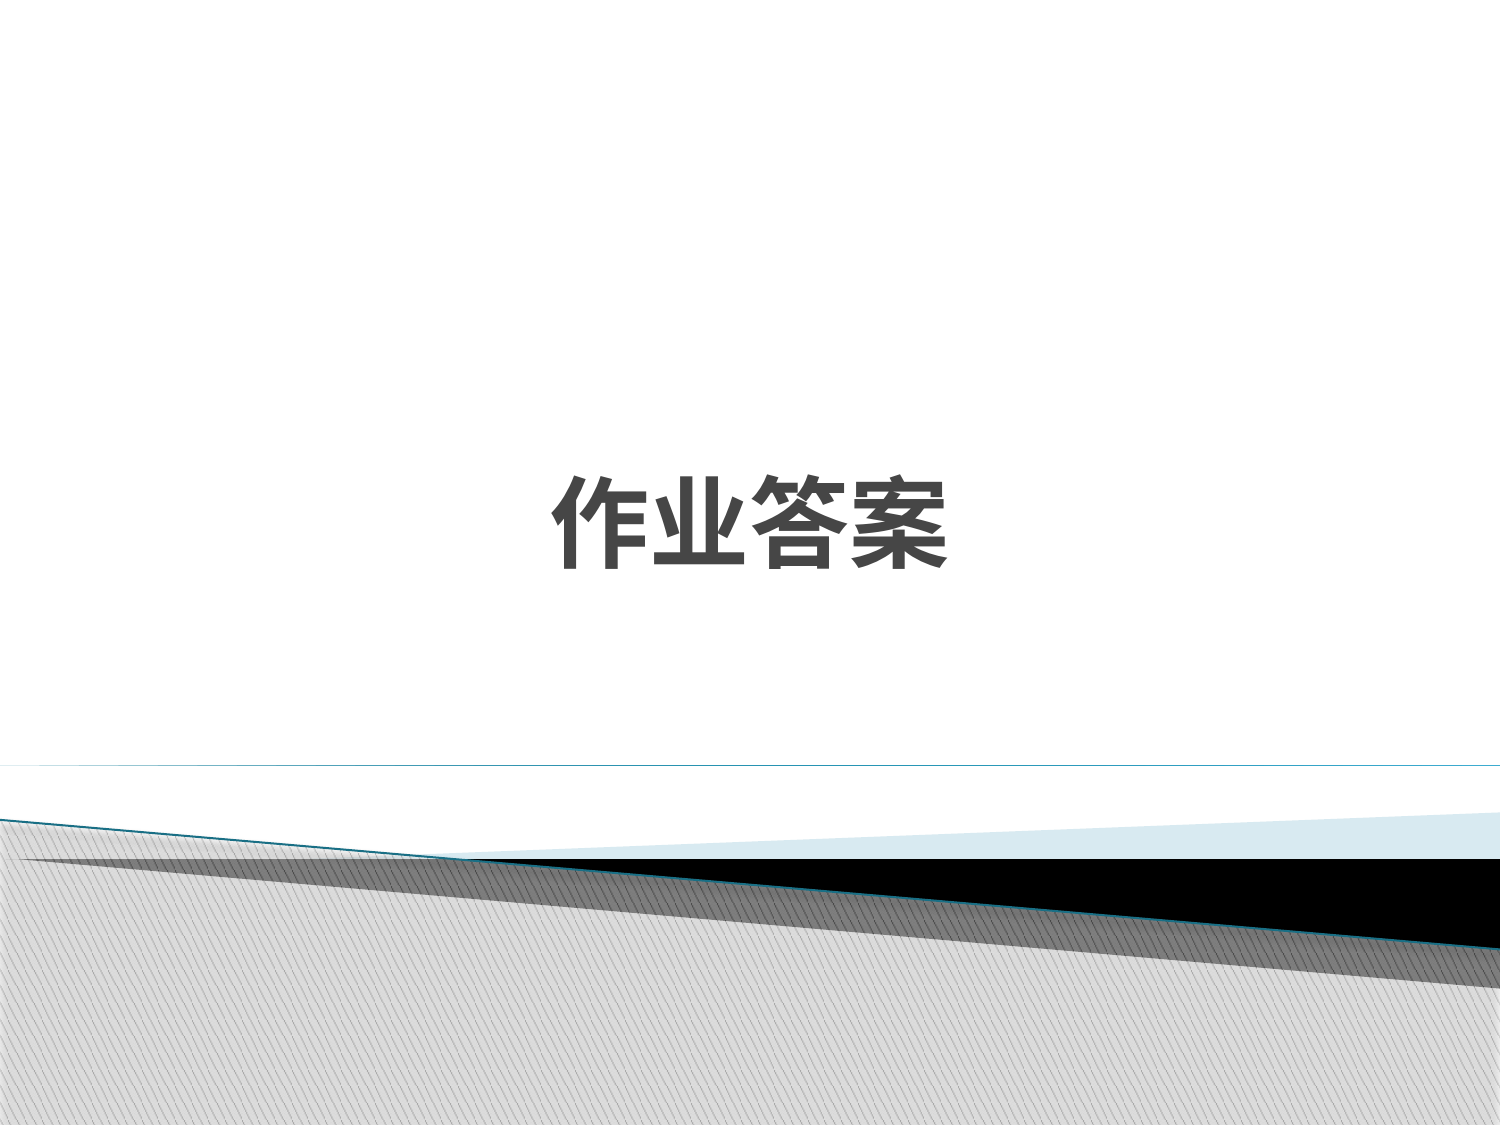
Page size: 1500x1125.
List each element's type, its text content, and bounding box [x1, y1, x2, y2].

title 作业答案 [112, 287, 1388, 588]
picture [5, 859, 1500, 989]
